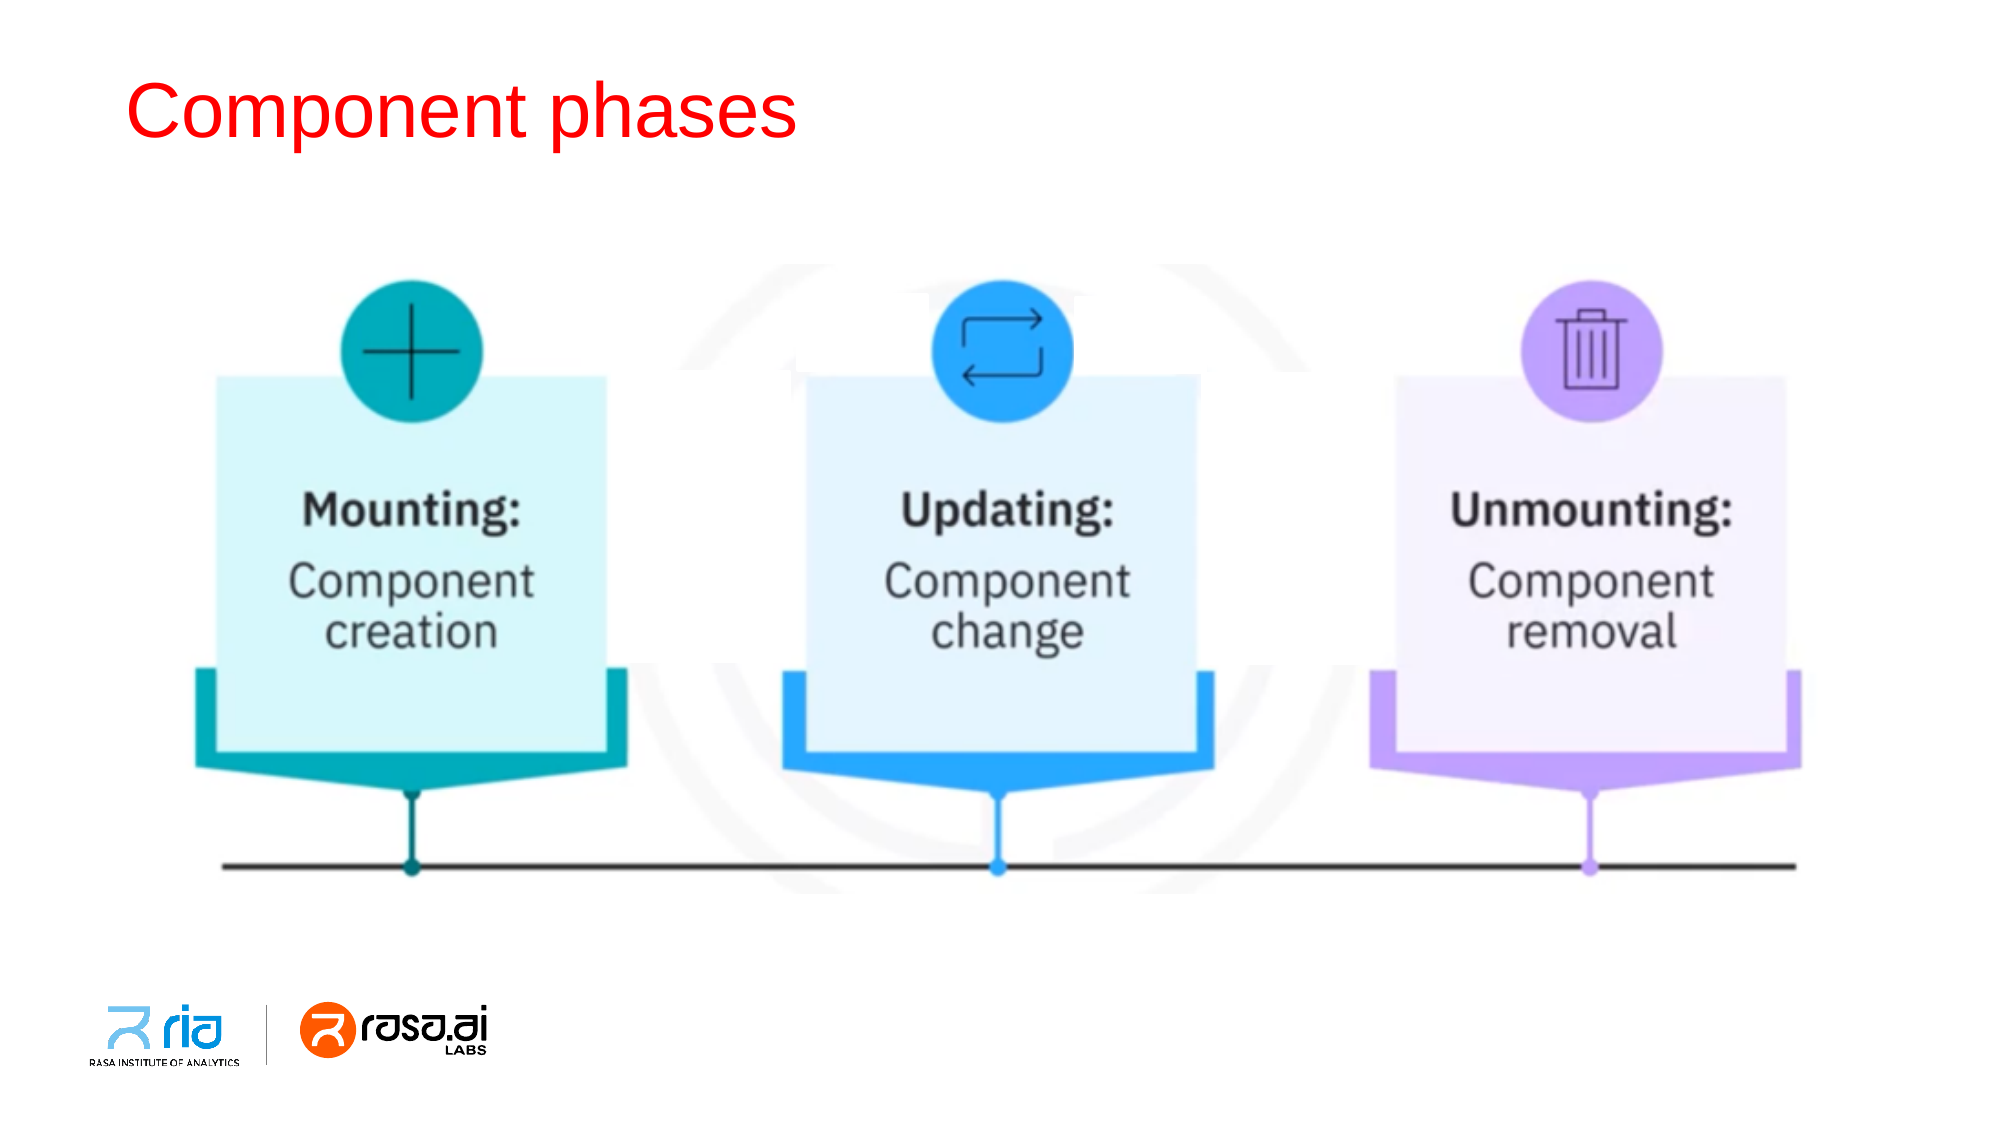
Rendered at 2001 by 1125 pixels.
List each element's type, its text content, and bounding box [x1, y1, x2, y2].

picture [78, 992, 250, 1078]
title Component phases [125, 59, 1791, 154]
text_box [172, 264, 1828, 894]
